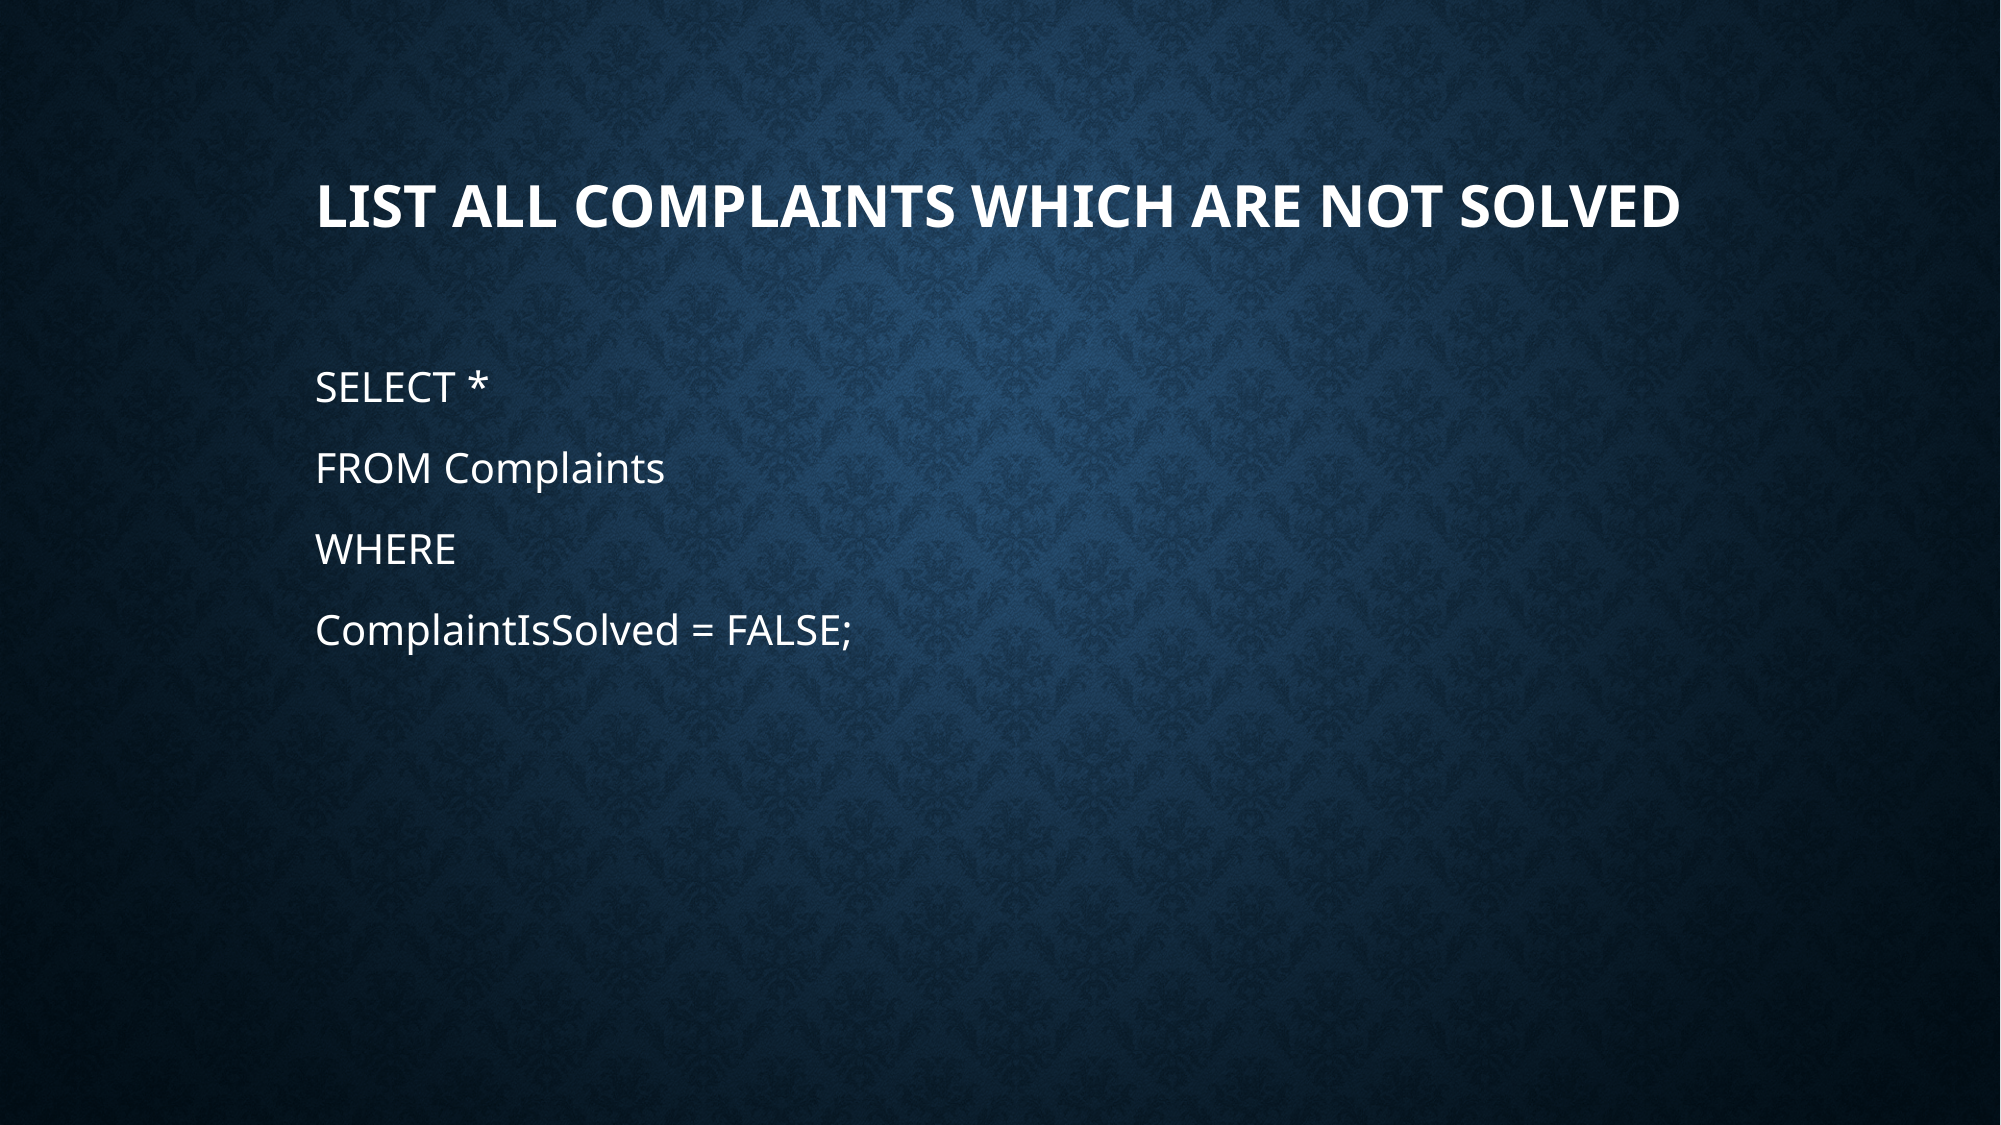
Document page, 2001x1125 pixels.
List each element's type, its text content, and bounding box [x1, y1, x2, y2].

title List all COMPLAINTS WHICH ARE NOT SOLVED [149, 99, 1849, 318]
list SELECT * FROM Complaints WHERE ComplaintIsSolved = FALSE; [149, 343, 1849, 950]
